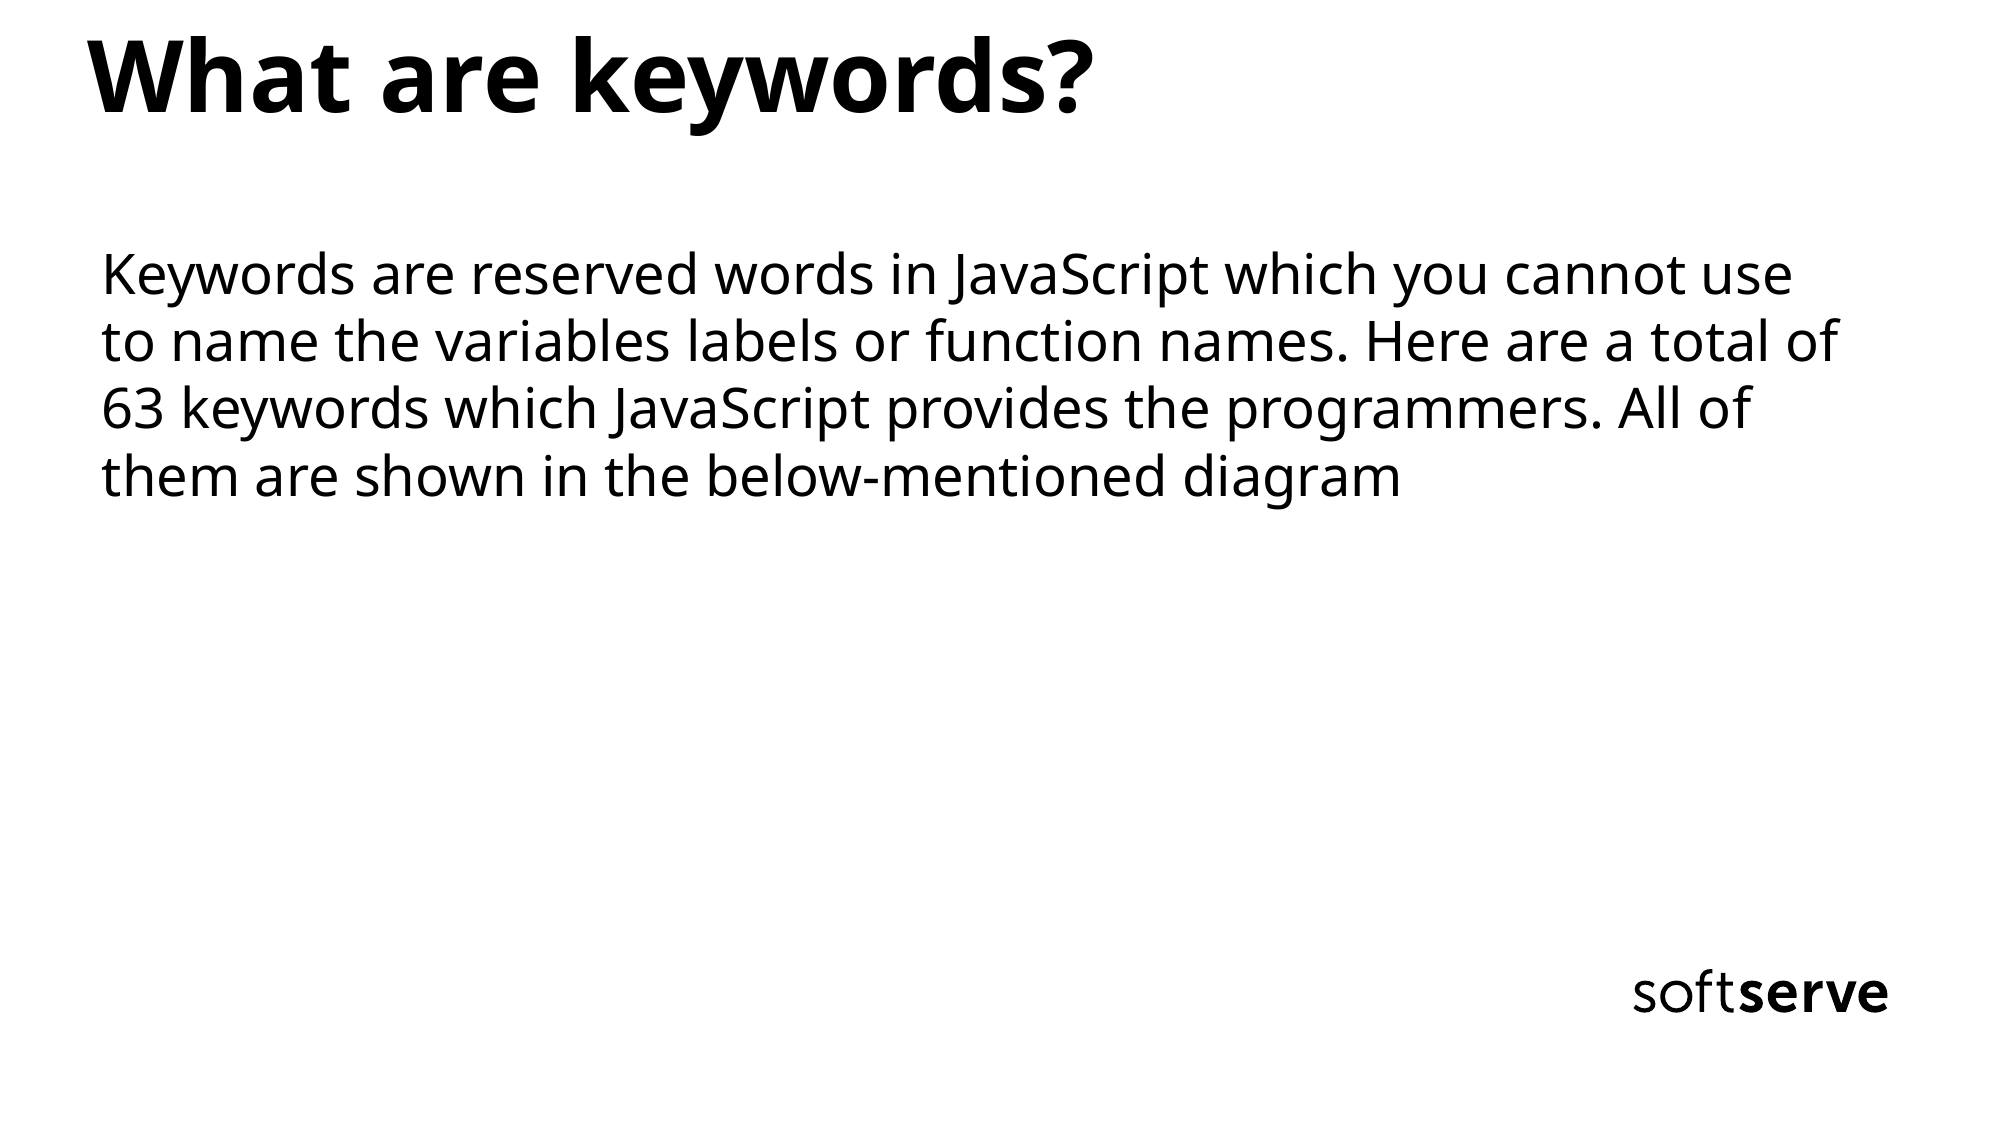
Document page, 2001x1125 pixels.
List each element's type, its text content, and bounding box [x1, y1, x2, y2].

text_box Keywords are reserved words in JavaScript which you cannot use to name the variables labels or function names. Here are a total of 63 keywords which JavaScript provides the programmers. All of them are shown in the below-mentioned diagram [87, 231, 1868, 515]
list What are keywords? [87, 19, 1610, 114]
